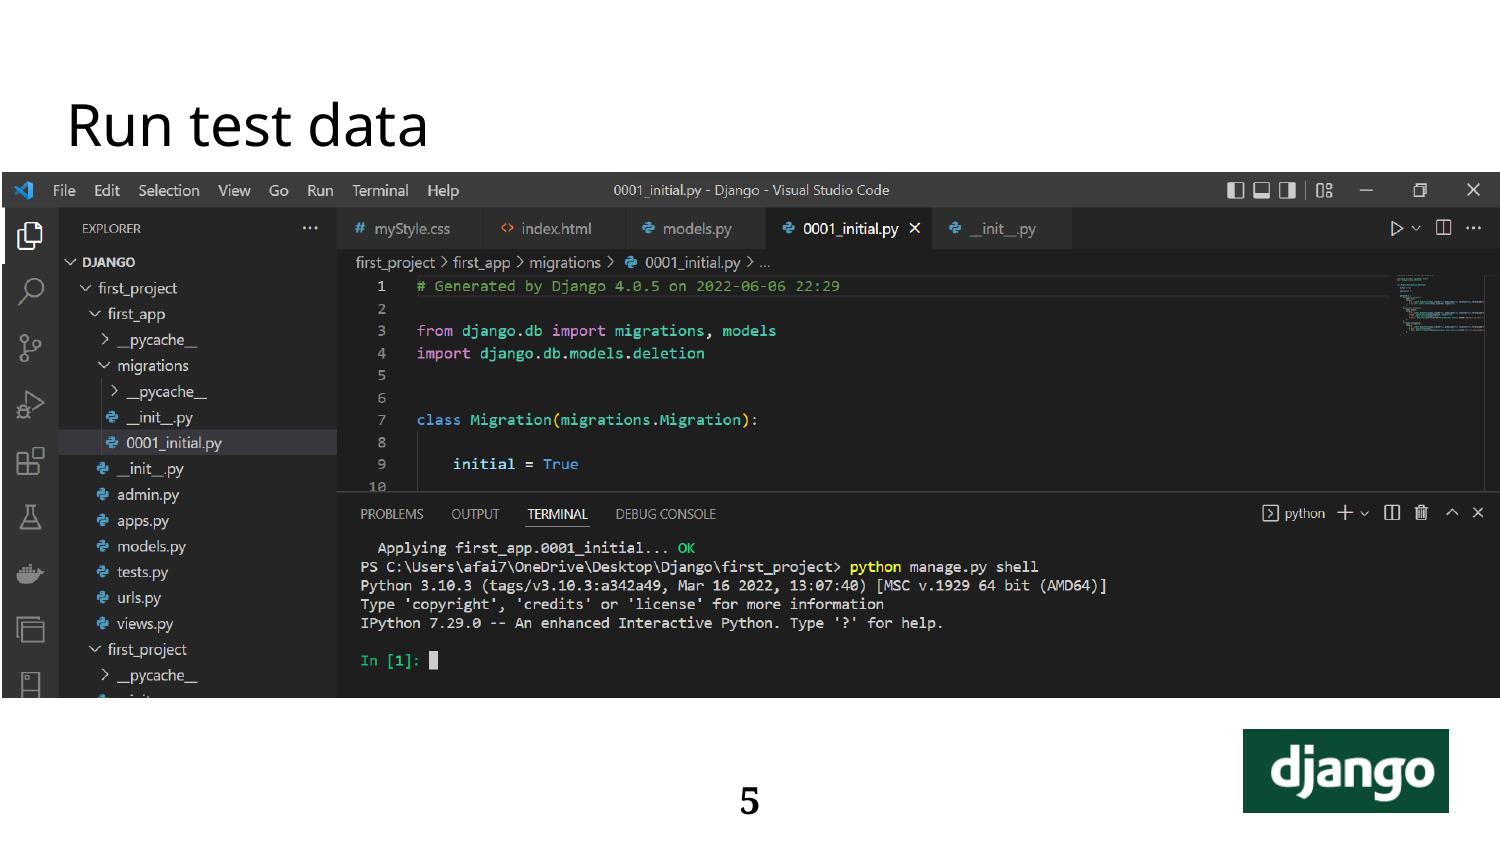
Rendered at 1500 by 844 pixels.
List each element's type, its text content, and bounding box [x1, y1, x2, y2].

title Run test data [51, 72, 1449, 167]
picture [2, 171, 1500, 698]
text_box 5 [575, 756, 925, 835]
picture [1243, 729, 1450, 814]
